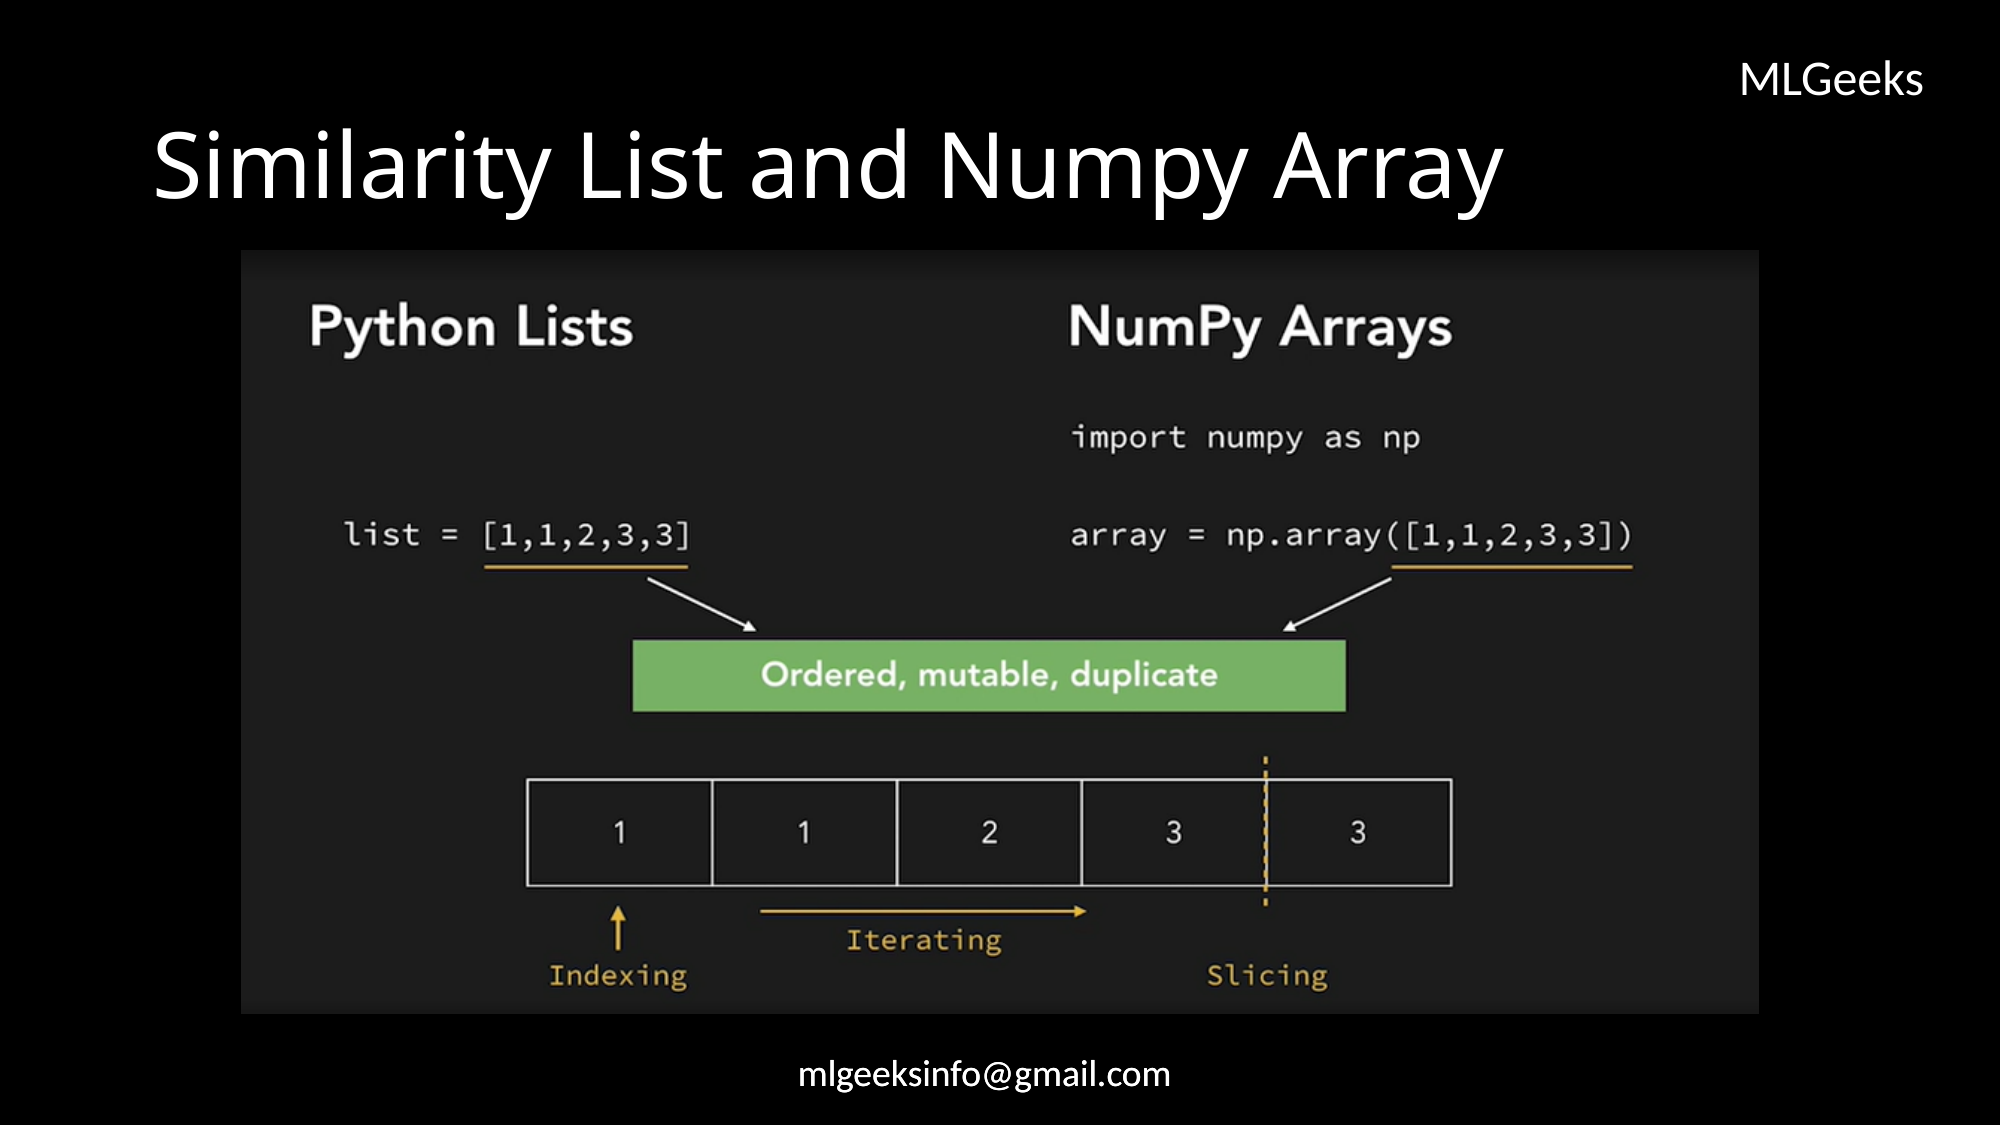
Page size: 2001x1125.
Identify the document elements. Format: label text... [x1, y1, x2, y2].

title Similarity List and Numpy Array [137, 59, 1863, 278]
picture [241, 250, 1759, 1014]
